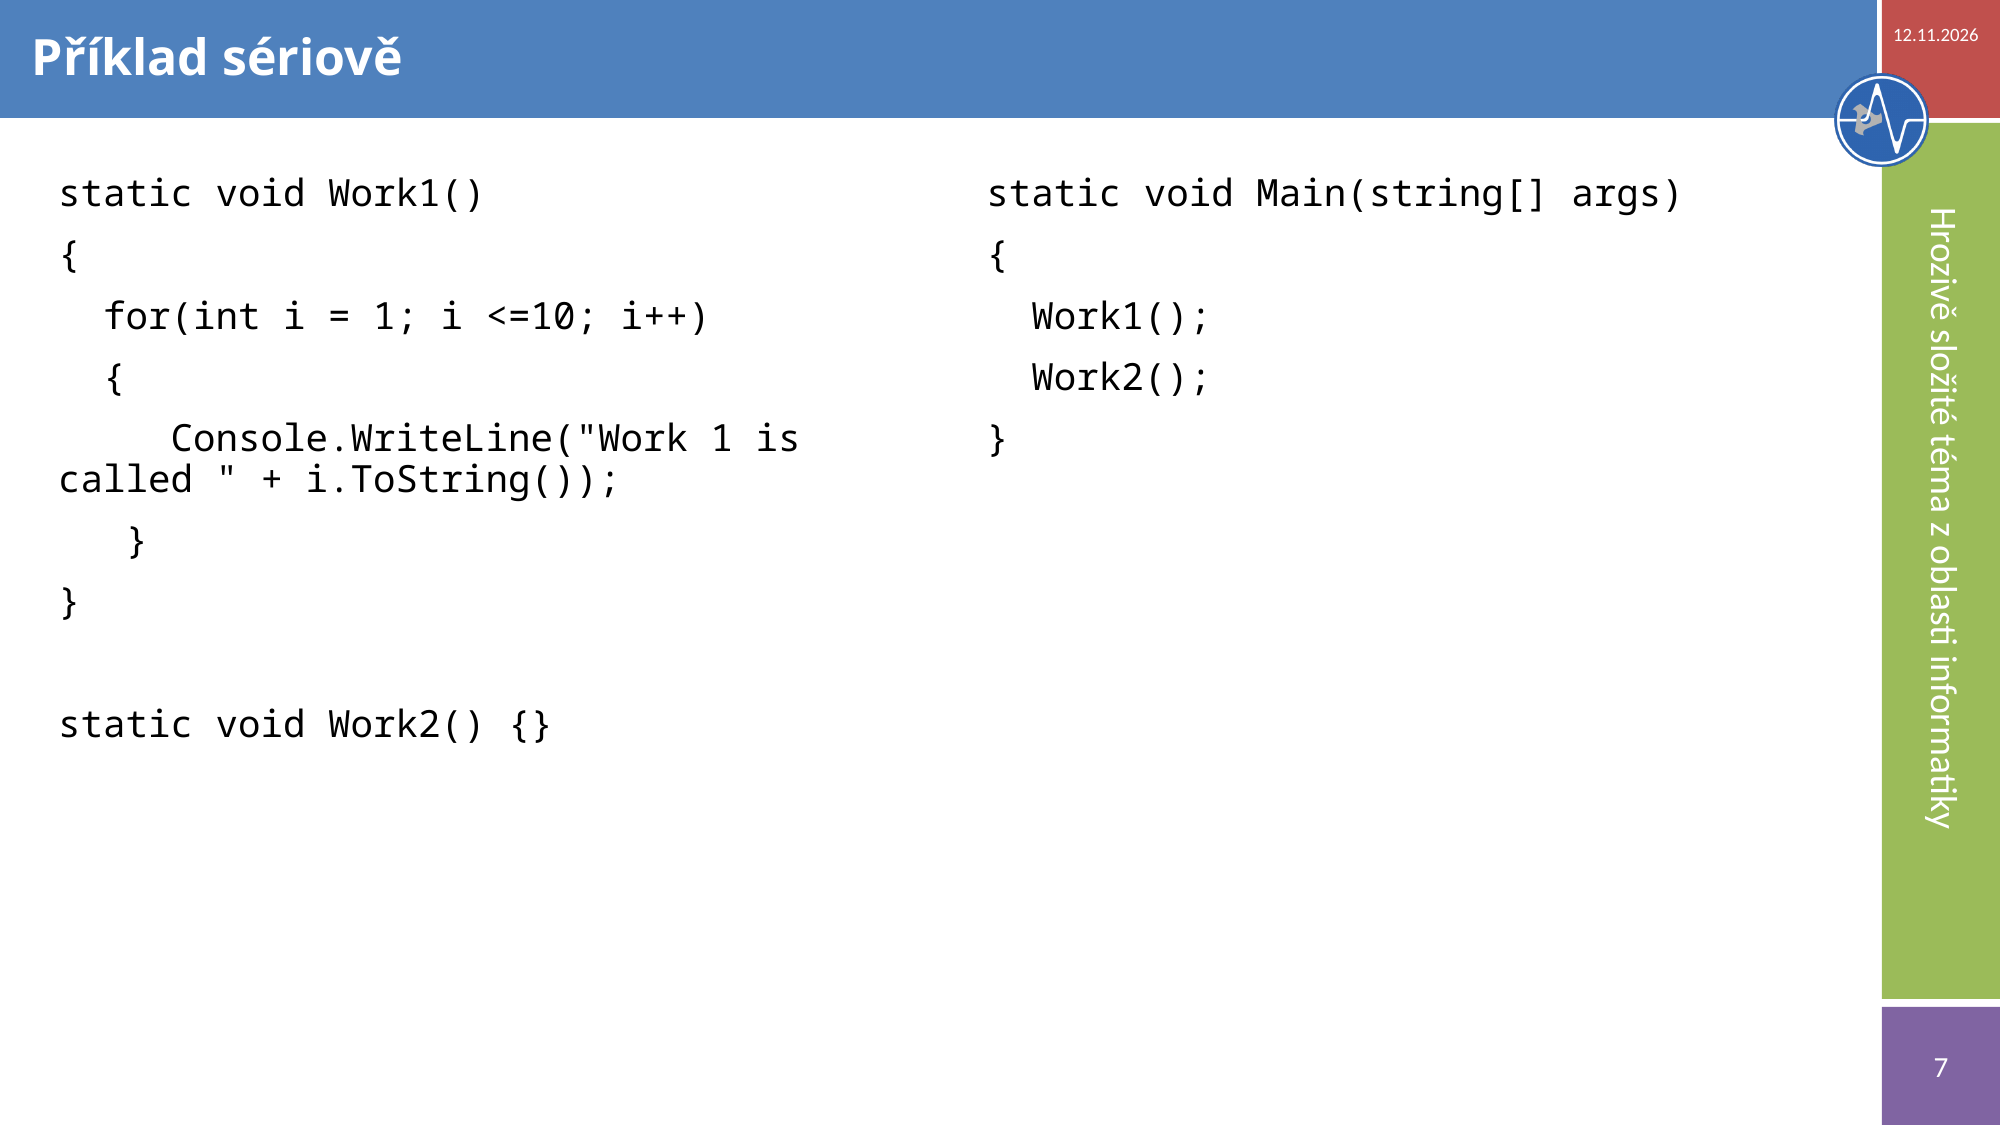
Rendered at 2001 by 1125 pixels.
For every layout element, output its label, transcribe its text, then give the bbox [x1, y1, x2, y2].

list static void Work1() { for(int i = 1; i <=10; i++) { Console.WriteLine("Work 1 is called " + i.ToString()); } } static void Work2() {} [43, 166, 940, 1103]
footer Hrozivě složité téma z oblasti informatiky [1923, 182, 1969, 855]
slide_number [1876, 4, 1995, 64]
list static void Main(string[] args) { Work1(); Work2(); } [971, 166, 1860, 1103]
title Příklad sériově [17, 12, 1810, 106]
picture [1834, 73, 1929, 167]
